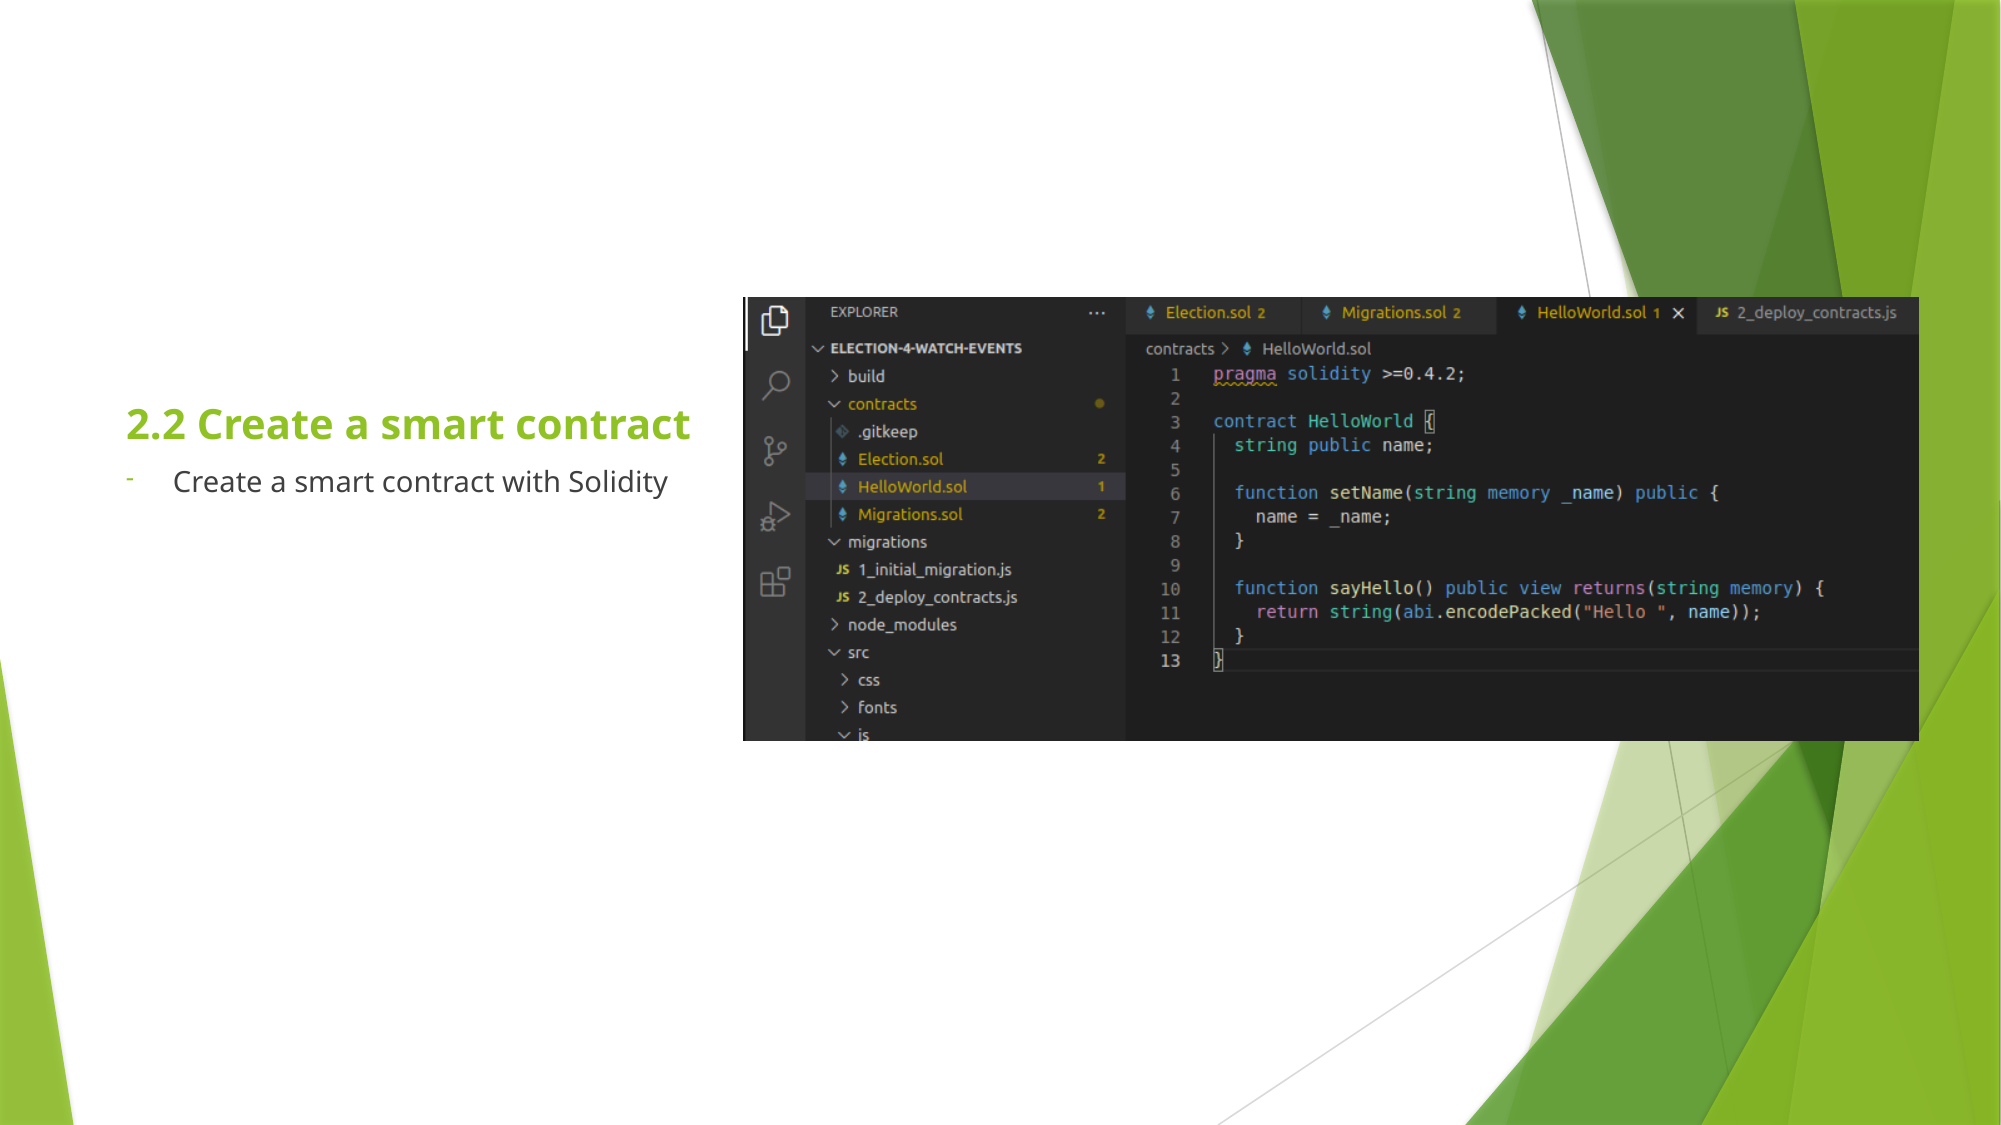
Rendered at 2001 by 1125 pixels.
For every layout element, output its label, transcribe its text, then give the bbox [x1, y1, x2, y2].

picture [742, 297, 1919, 741]
list Create a smart contract with Solidity [111, 455, 744, 880]
title 2.2 Create a smart contract [111, 245, 744, 455]
